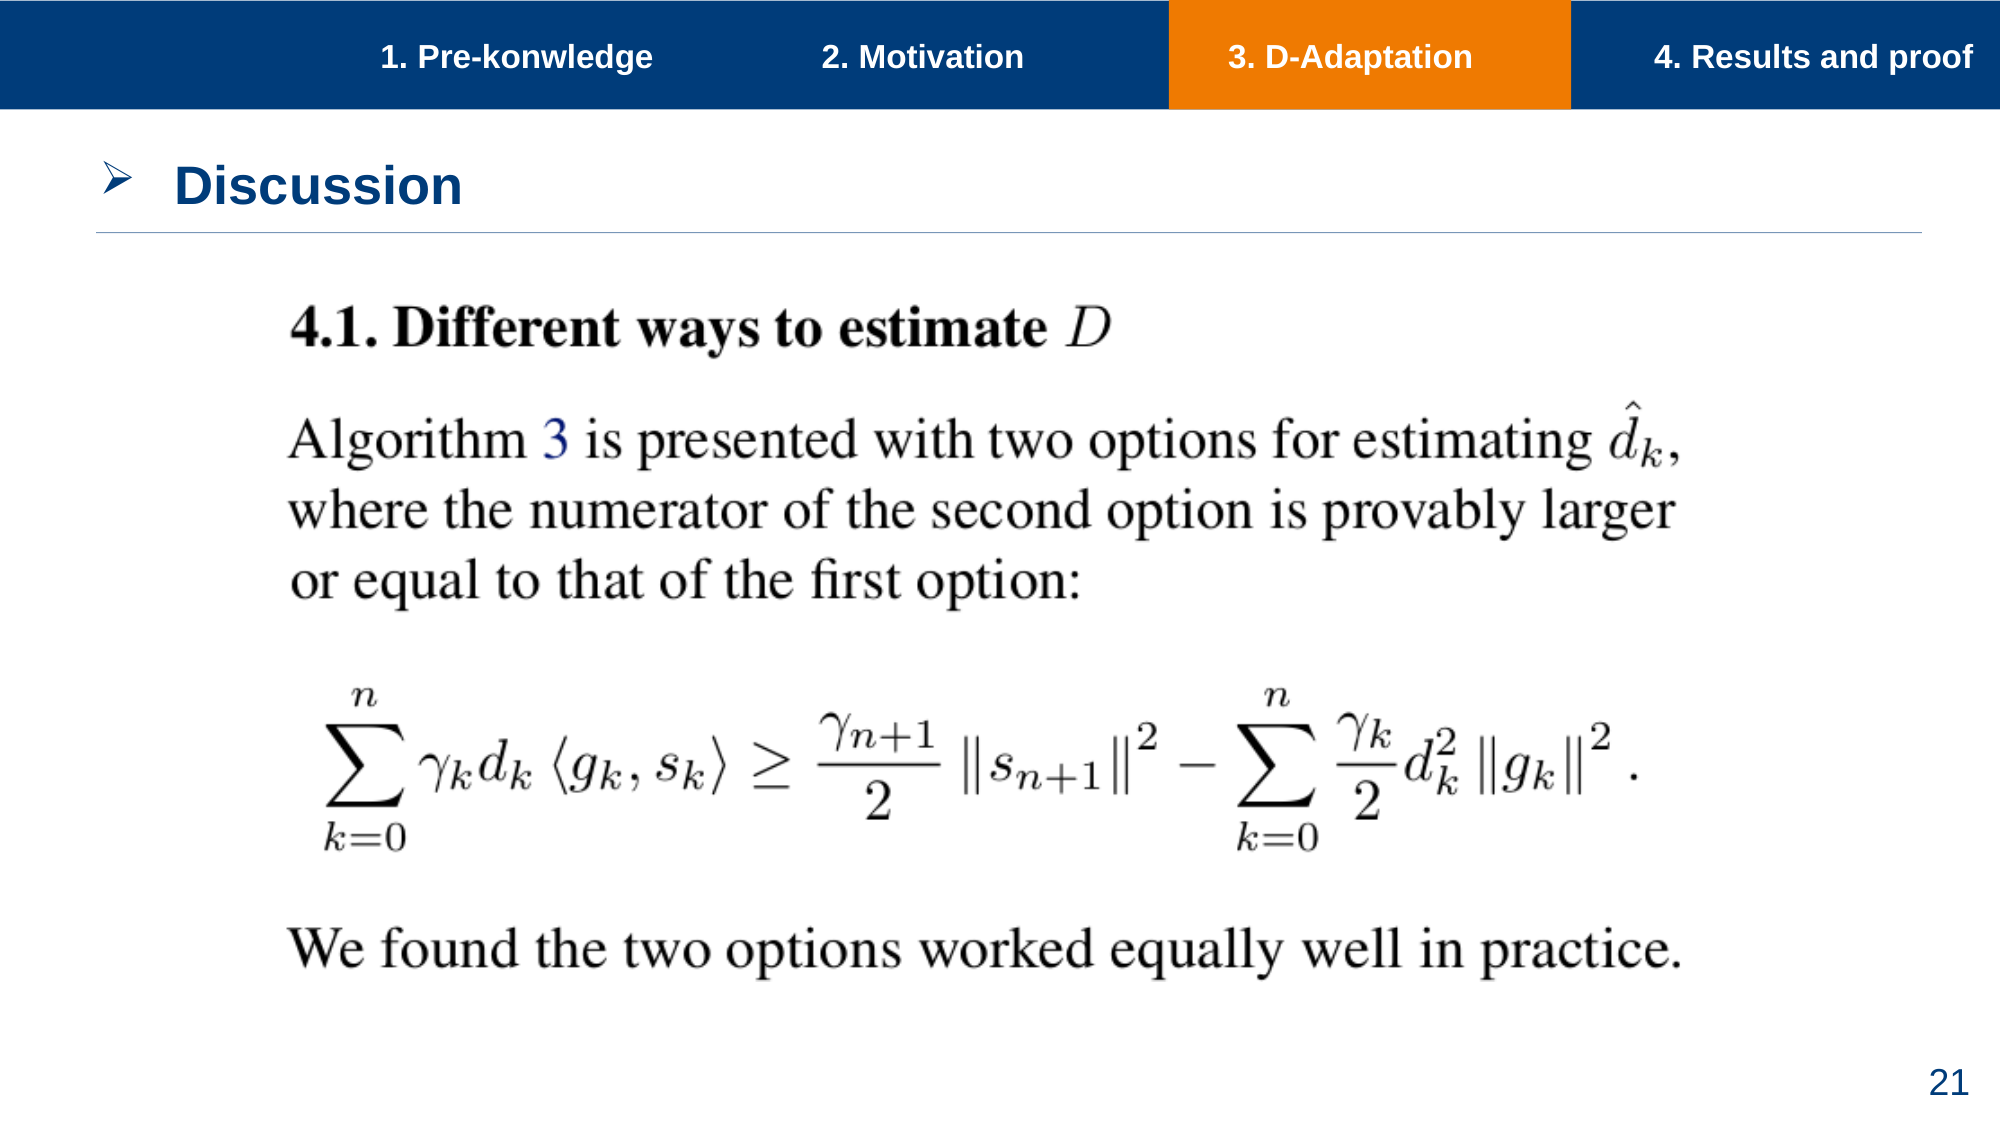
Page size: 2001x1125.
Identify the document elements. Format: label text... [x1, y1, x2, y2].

text_box 4. Results and proof [1639, 27, 2000, 83]
text_box 3. D-Adaptation [1213, 27, 1569, 83]
text_box 2. Motivation [806, 27, 1125, 83]
text_box [1168, 0, 1572, 110]
text_box [0, 0, 1168, 110]
slide_number 21 [1899, 1050, 2000, 1111]
text_box 1. Pre-konwledge [365, 27, 699, 83]
picture [269, 289, 1707, 982]
text_box [1572, 0, 2000, 110]
text_box Discussion [84, 143, 1612, 224]
